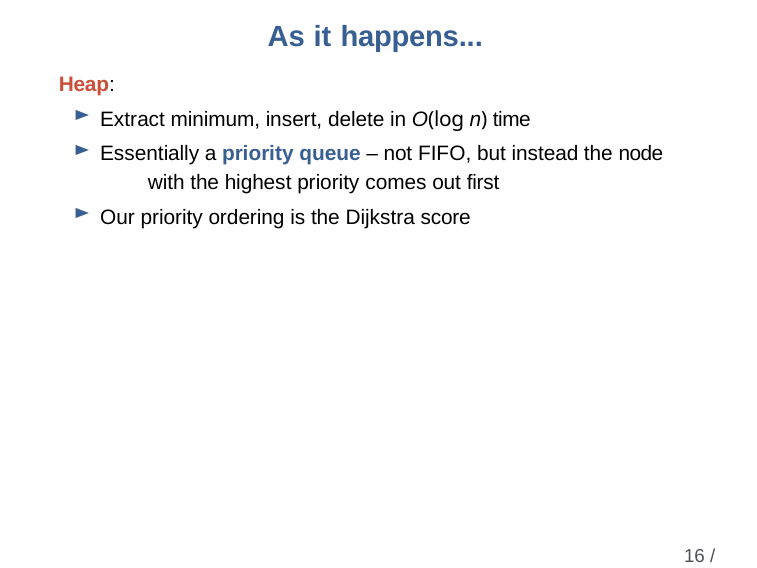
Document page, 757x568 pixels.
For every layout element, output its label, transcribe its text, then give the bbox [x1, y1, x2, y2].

title As it happens... [106, 13, 650, 58]
text_box 16 / 23 [682, 542, 740, 568]
text_box Heap: Extract minimum, insert, delete in O(log n) time Essentially a priority queue – not FIFO, but instead the node with the highest priority comes out first Our priority ordering is the Dijkstra score [52, 58, 671, 229]
